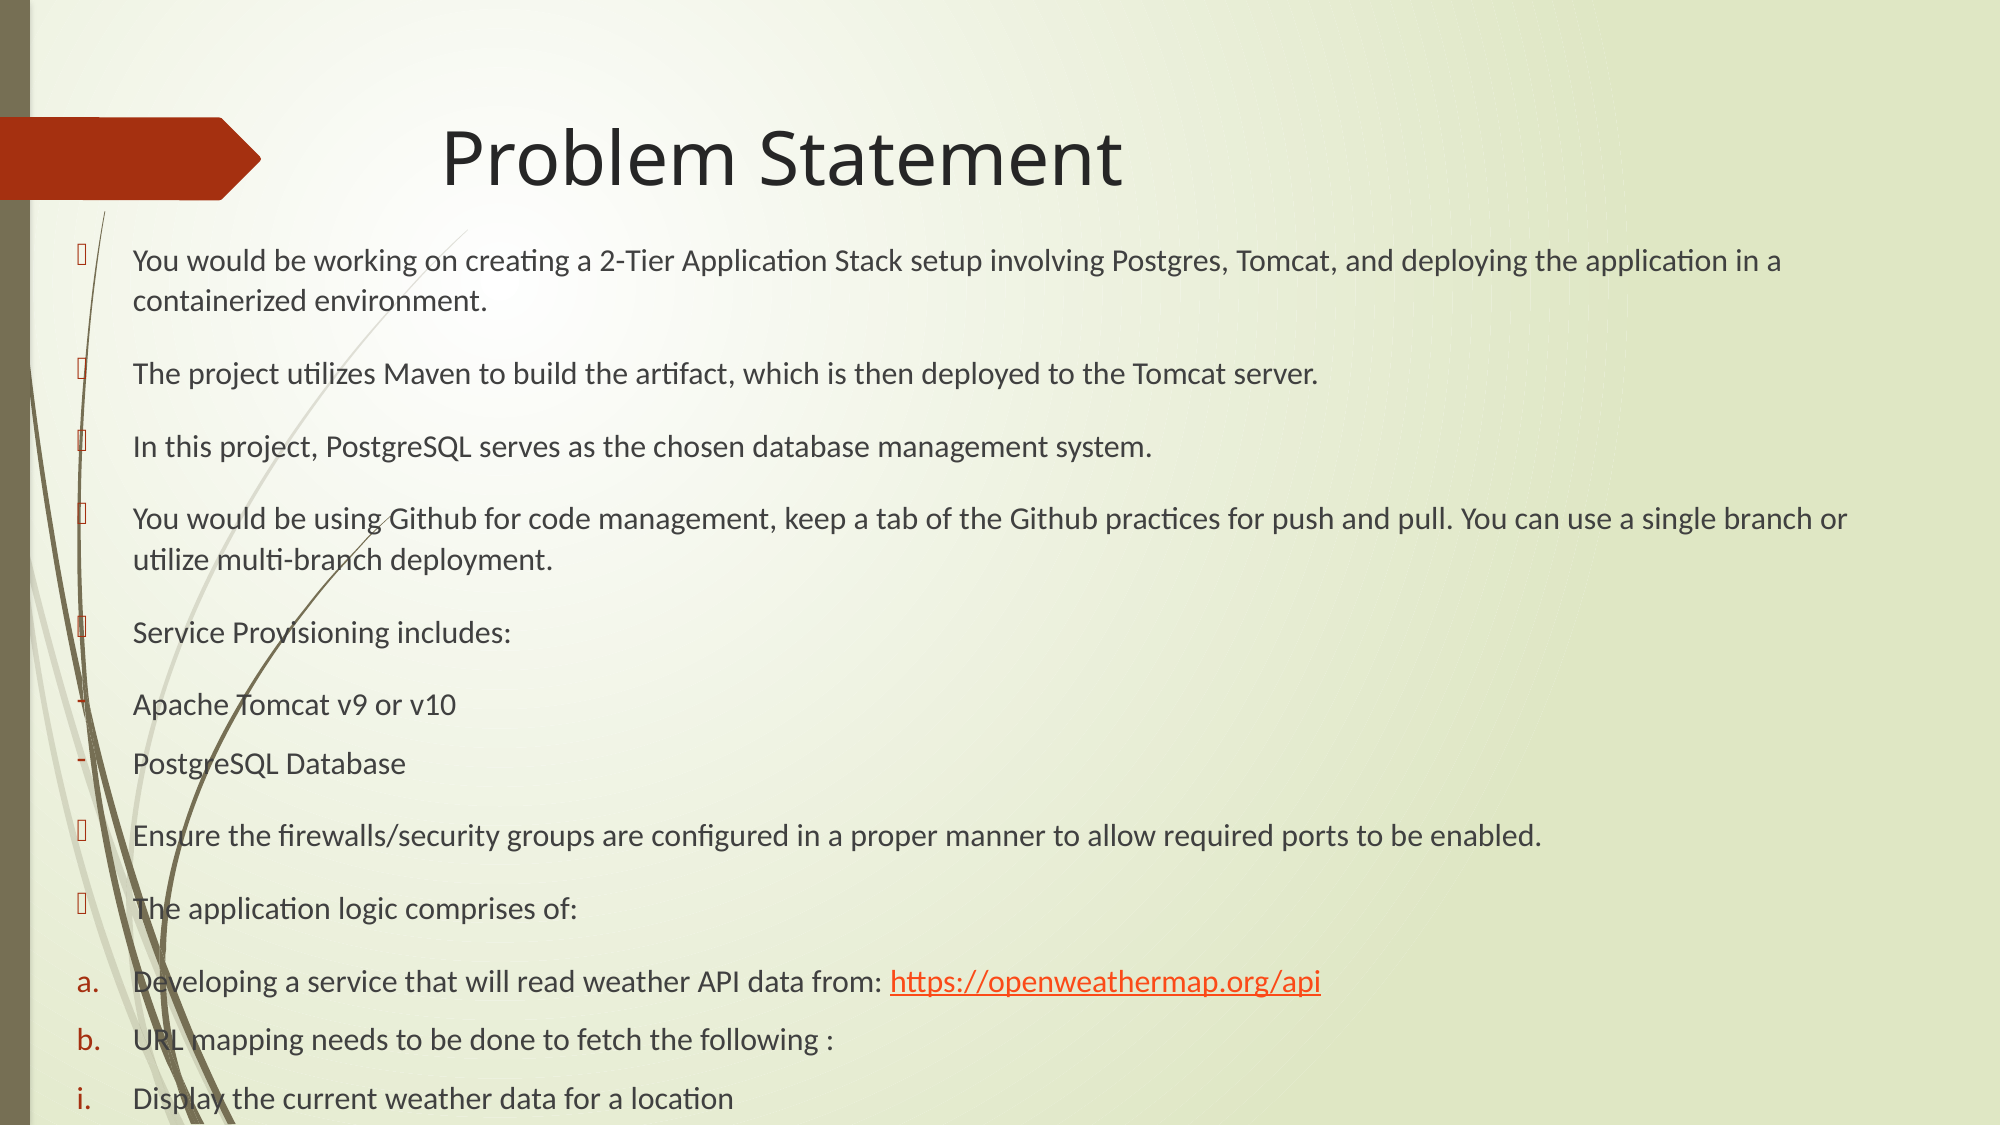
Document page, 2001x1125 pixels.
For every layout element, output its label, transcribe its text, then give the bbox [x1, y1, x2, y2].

list You would be working on creating a 2-Tier Application Stack setup involving Postgres, Tomcat, and deploying the application in a containerized environment. The project utilizes Maven to build the artifact, which is then deployed to the Tomcat server. In this project, PostgreSQL serves as the chosen database management system. You would be using Github for code management, keep a tab of the Github practices for push and pull. You can use a single branch or utilize multi-branch deployment. Service Provisioning includes: Apache Tomcat v9 or v10 PostgreSQL Database Ensure the firewalls/security groups are configured in a proper manner to allow required ports to be enabled. The application logic comprises of: Developing a service that will read weather API data from: https://openweathermap.org/api URL mapping needs to be done to fetch the following : Display the current weather data for a location [61, 228, 1888, 1125]
title Problem Statement [425, 102, 1888, 228]
